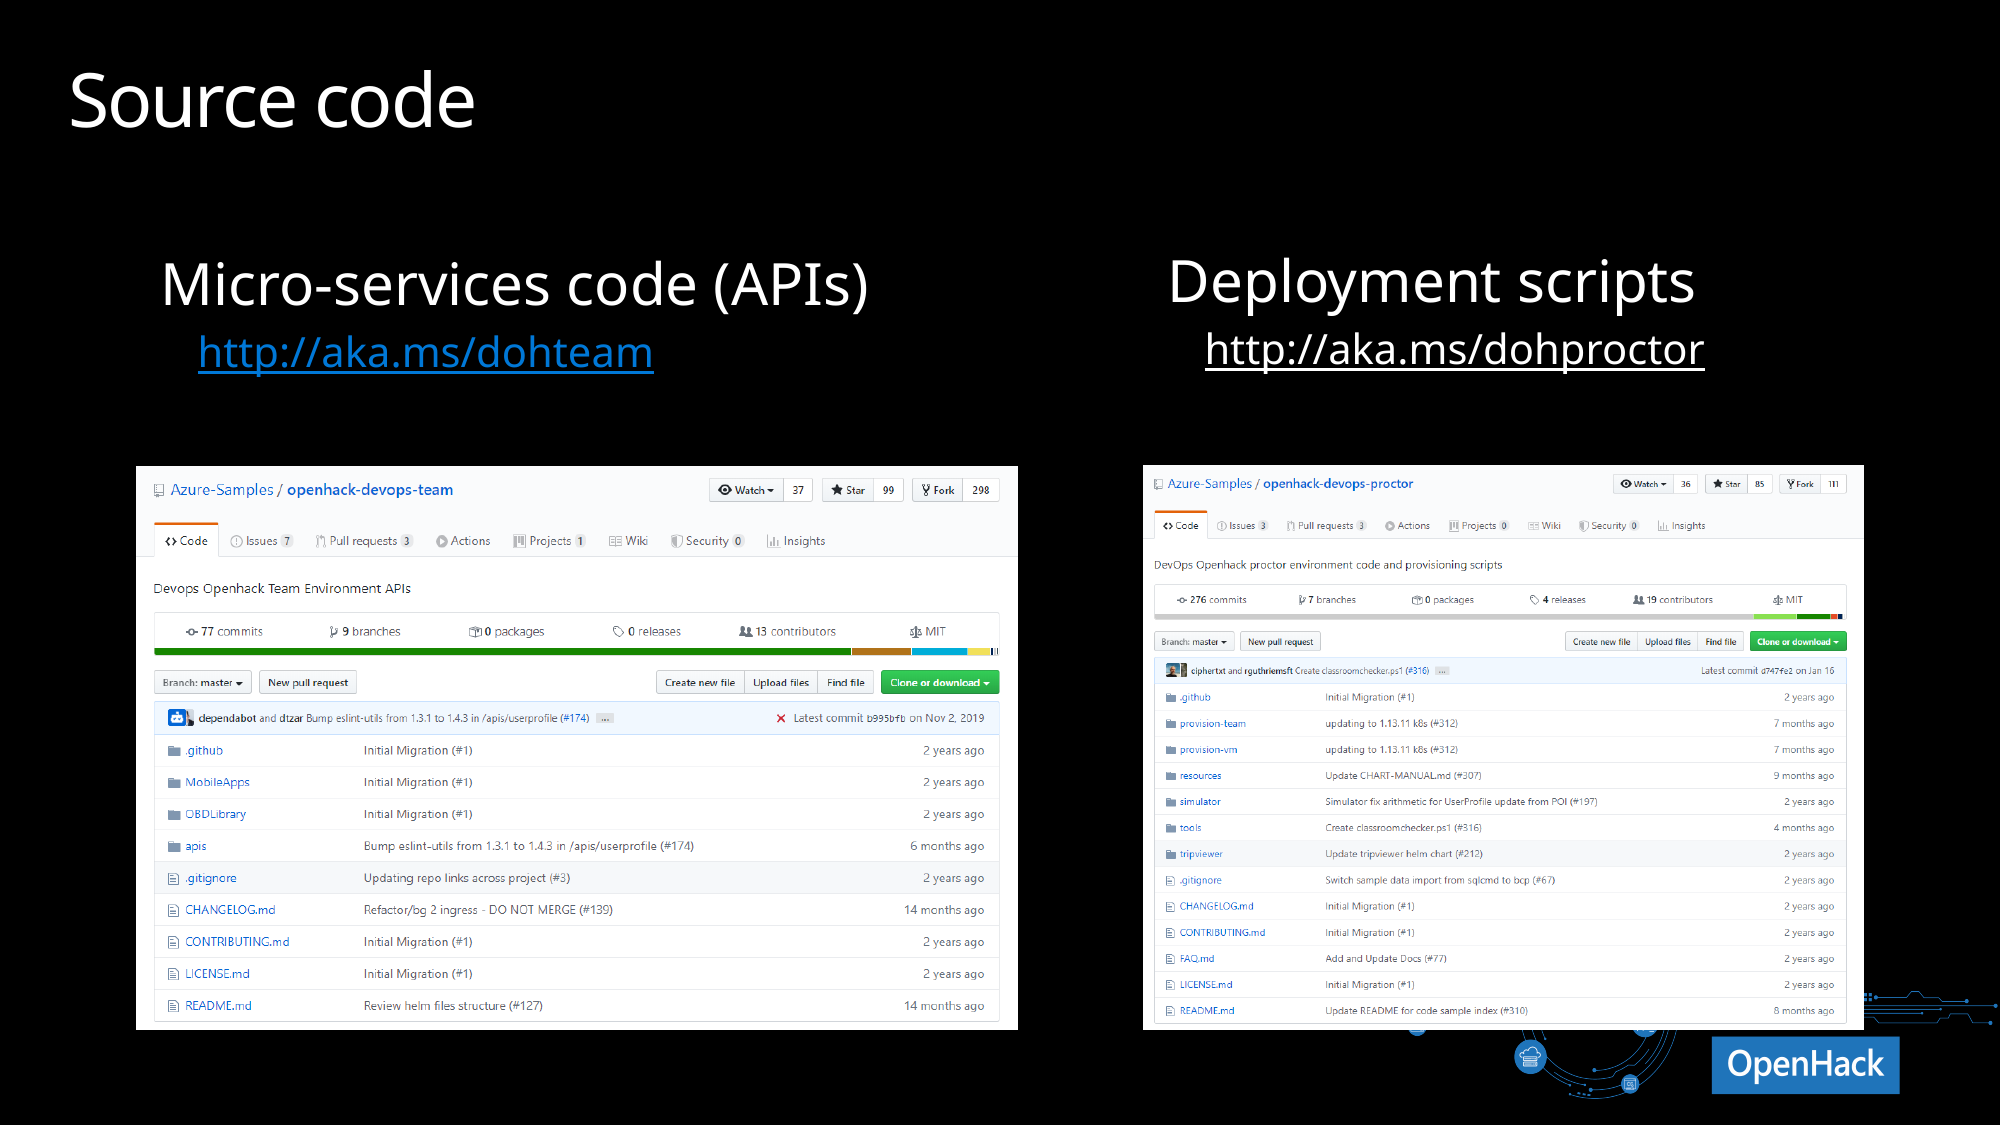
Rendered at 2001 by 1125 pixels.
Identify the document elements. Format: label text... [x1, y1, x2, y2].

title Source code [44, 47, 1957, 158]
list Micro-services code (APIs) http://aka.ms/dohteam [136, 240, 1093, 390]
picture [136, 465, 1019, 1030]
picture [1143, 465, 2000, 1099]
text_box Deployment scripts http://aka.ms/dohproctor [1143, 237, 2000, 390]
